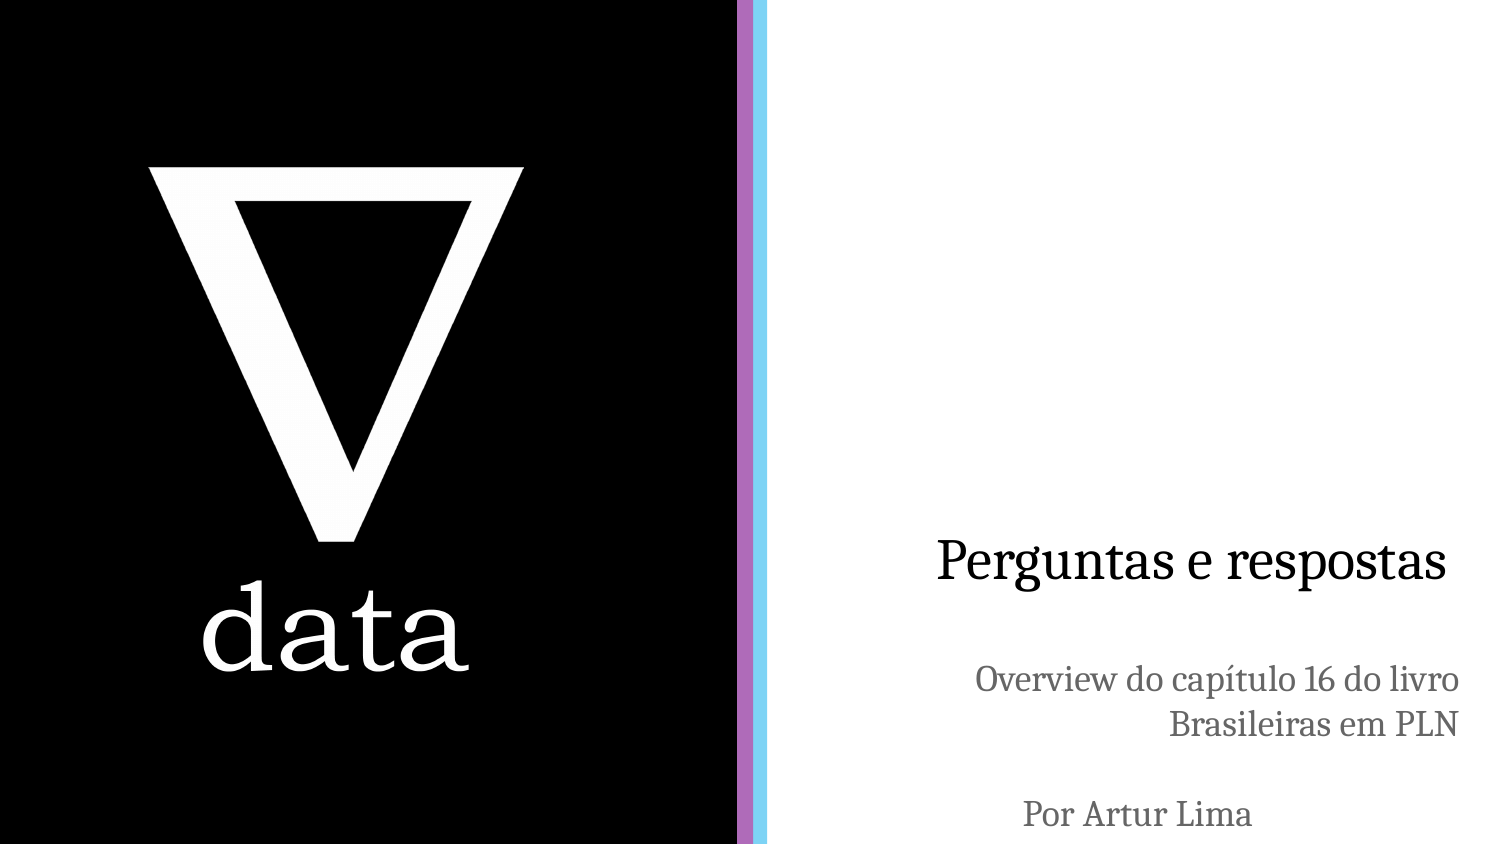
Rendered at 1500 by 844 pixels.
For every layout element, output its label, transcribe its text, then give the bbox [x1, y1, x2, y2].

picture [53, 133, 630, 711]
title Perguntas e respostas [788, 505, 1463, 687]
title Overview do capítulo 16 do livro Brasileiras em PLN Por Artur Lima [801, 639, 1476, 821]
